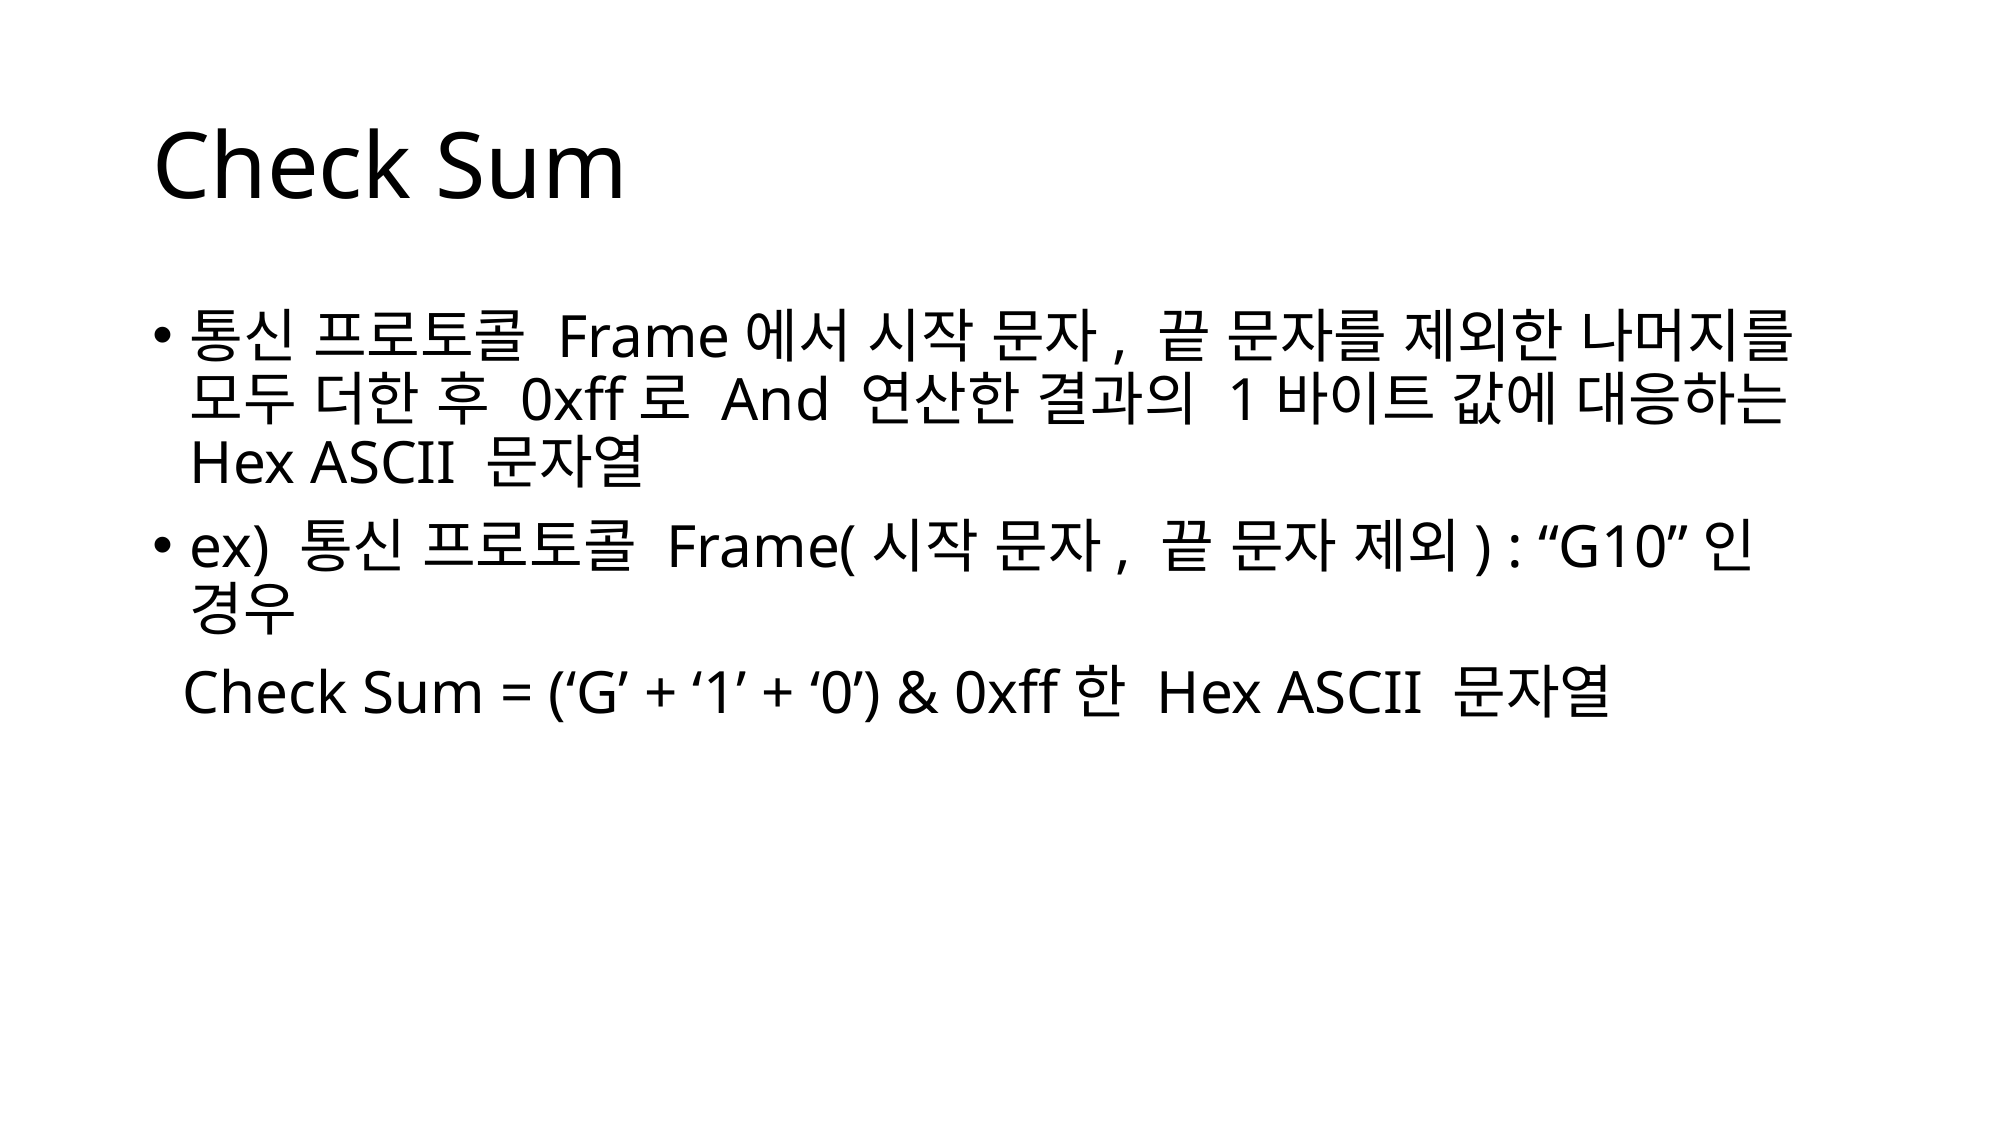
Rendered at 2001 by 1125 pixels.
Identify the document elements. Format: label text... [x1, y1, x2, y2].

list 통신 프로토콜 Frame에서 시작 문자, 끝 문자를 제외한 나머지를 모두 더한 후 0xff로 And 연산한 결과의 1바이트 값에 대응하는 Hex ASCII 문자열 ex) 통신 프로토콜 Frame(시작 문자, 끝 문자 제외) : “G10”인 경우 Check Sum = (‘G’ + ‘1’ + ‘0’) & 0xff한 Hex ASCII 문자열 [137, 299, 1863, 1014]
title Check Sum [137, 59, 1863, 278]
